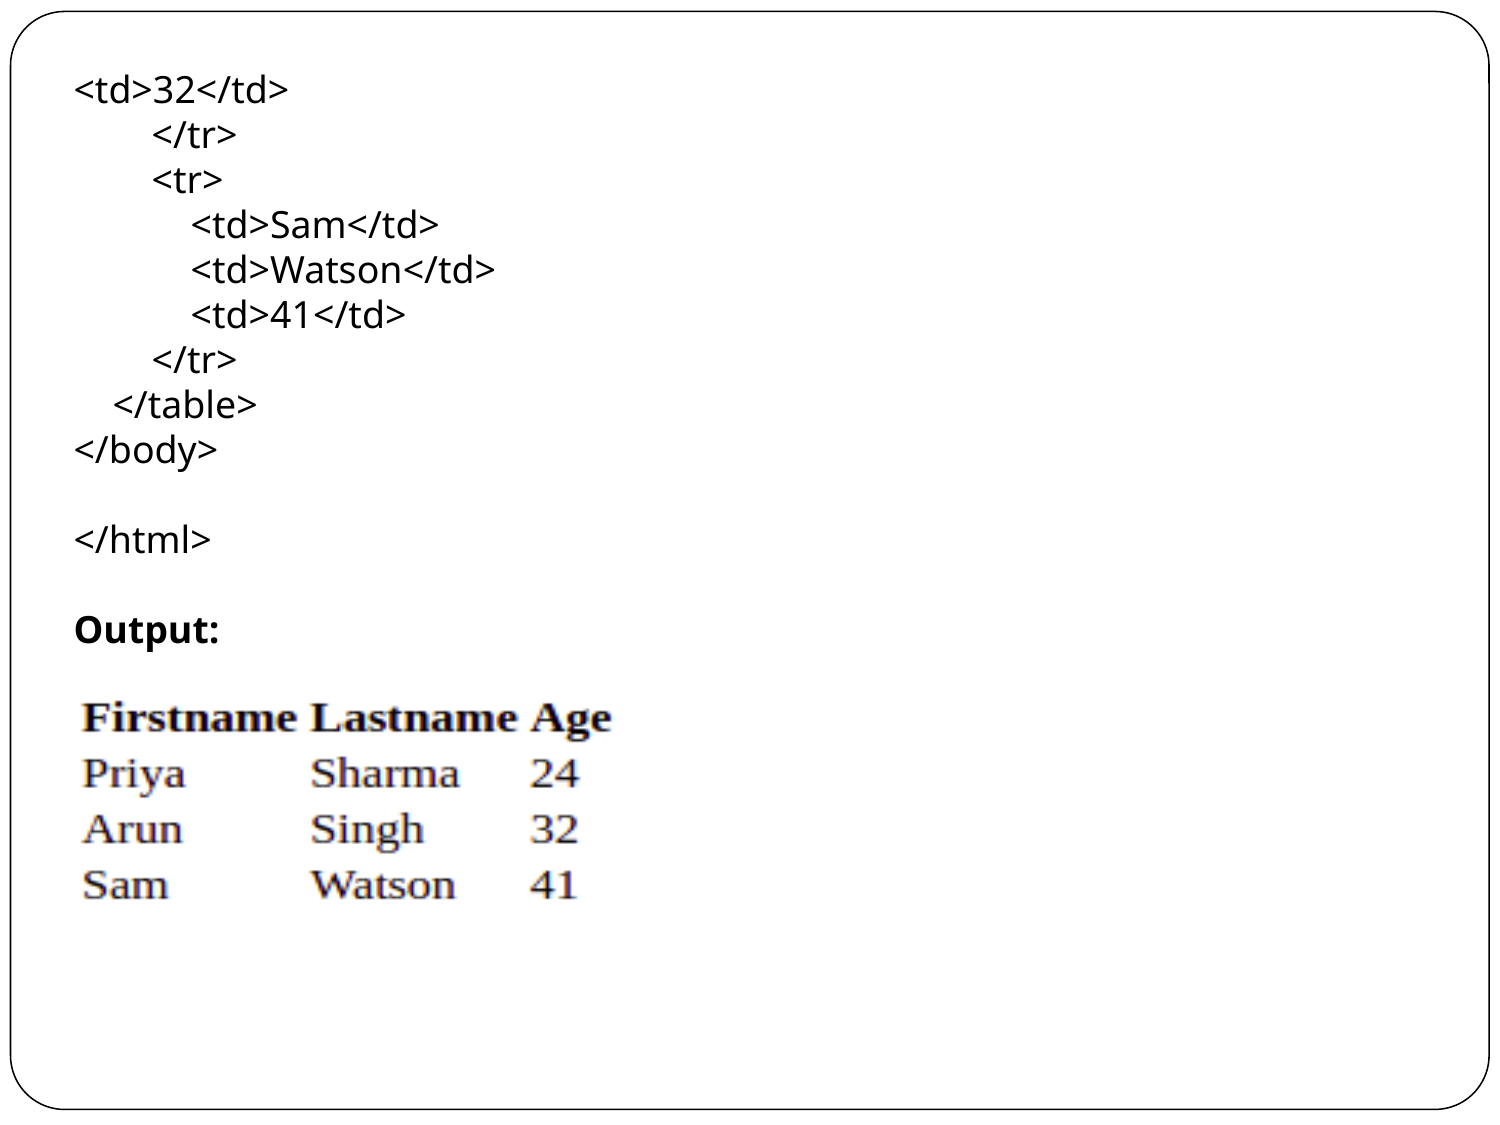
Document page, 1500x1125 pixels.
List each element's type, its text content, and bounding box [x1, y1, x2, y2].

picture [58, 679, 704, 973]
text_box <td>32</td> </tr> <tr> <td>Sam</td> <td>Watson</td> <td>41</td> </tr> </table> </body> </html> Output: [58, 58, 1360, 794]
